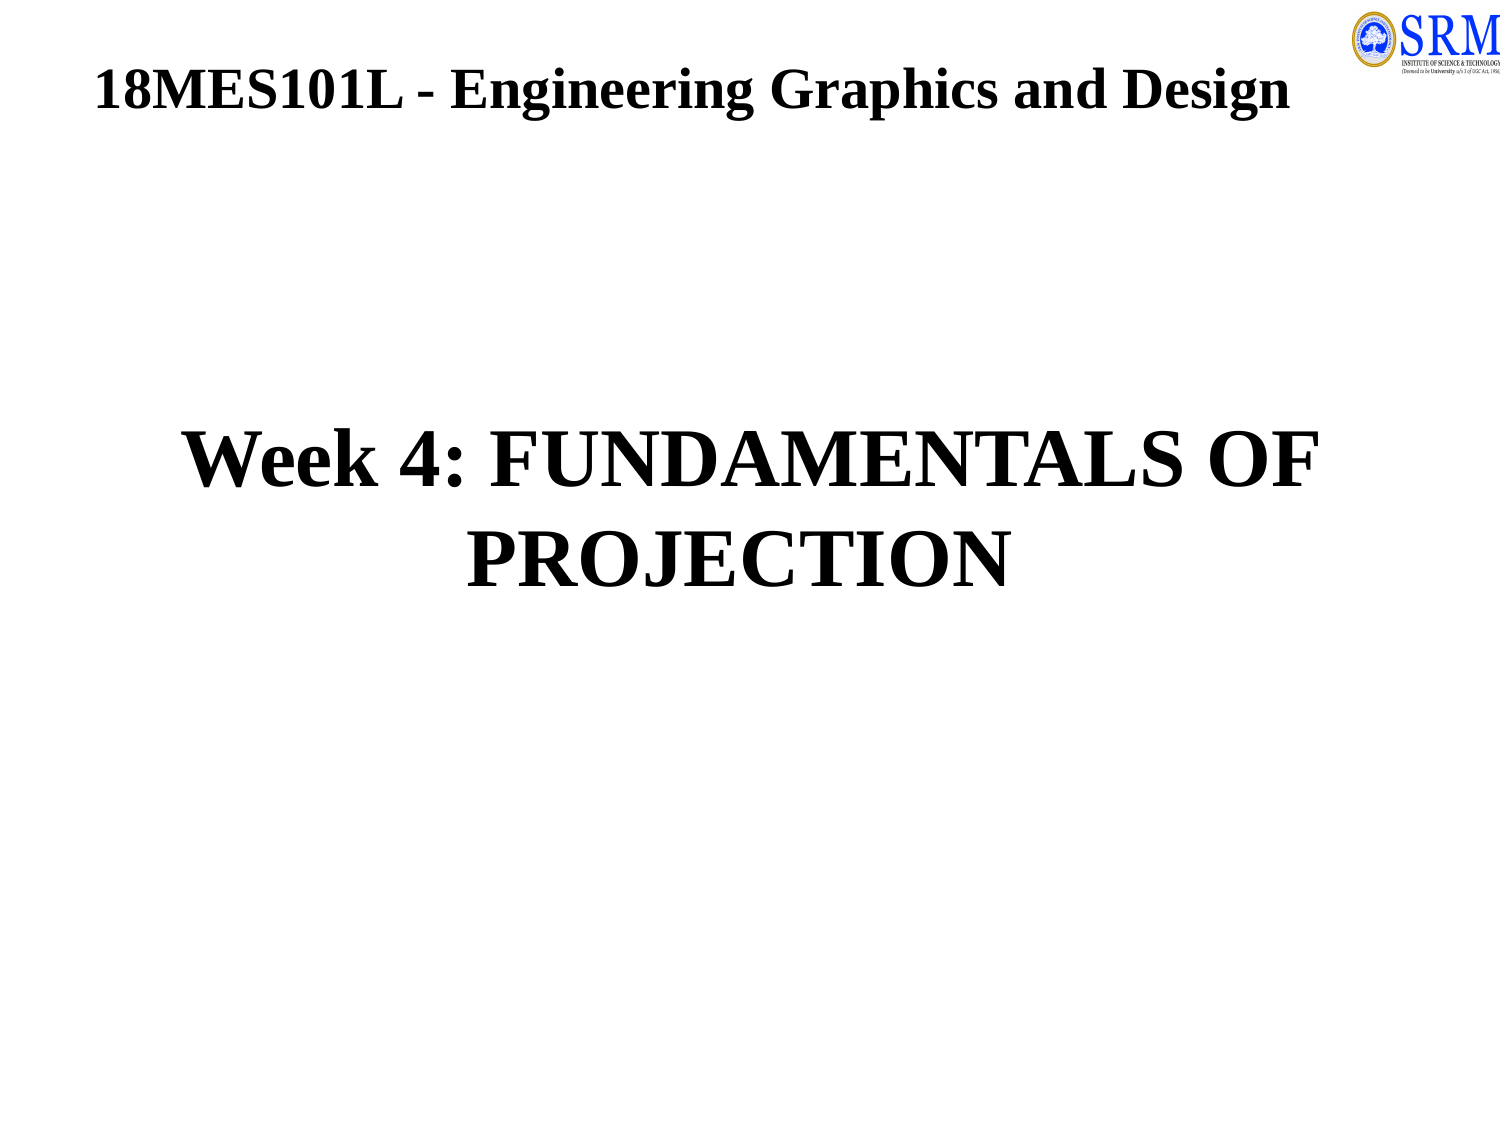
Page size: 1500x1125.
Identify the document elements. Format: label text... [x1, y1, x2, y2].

list Week 4: FUNDAMENTALS OF PROJECTION [75, 162, 1425, 1005]
title 18MES101L - Engineering Graphics and Design [24, 10, 1375, 161]
picture [1375, 10, 1500, 75]
